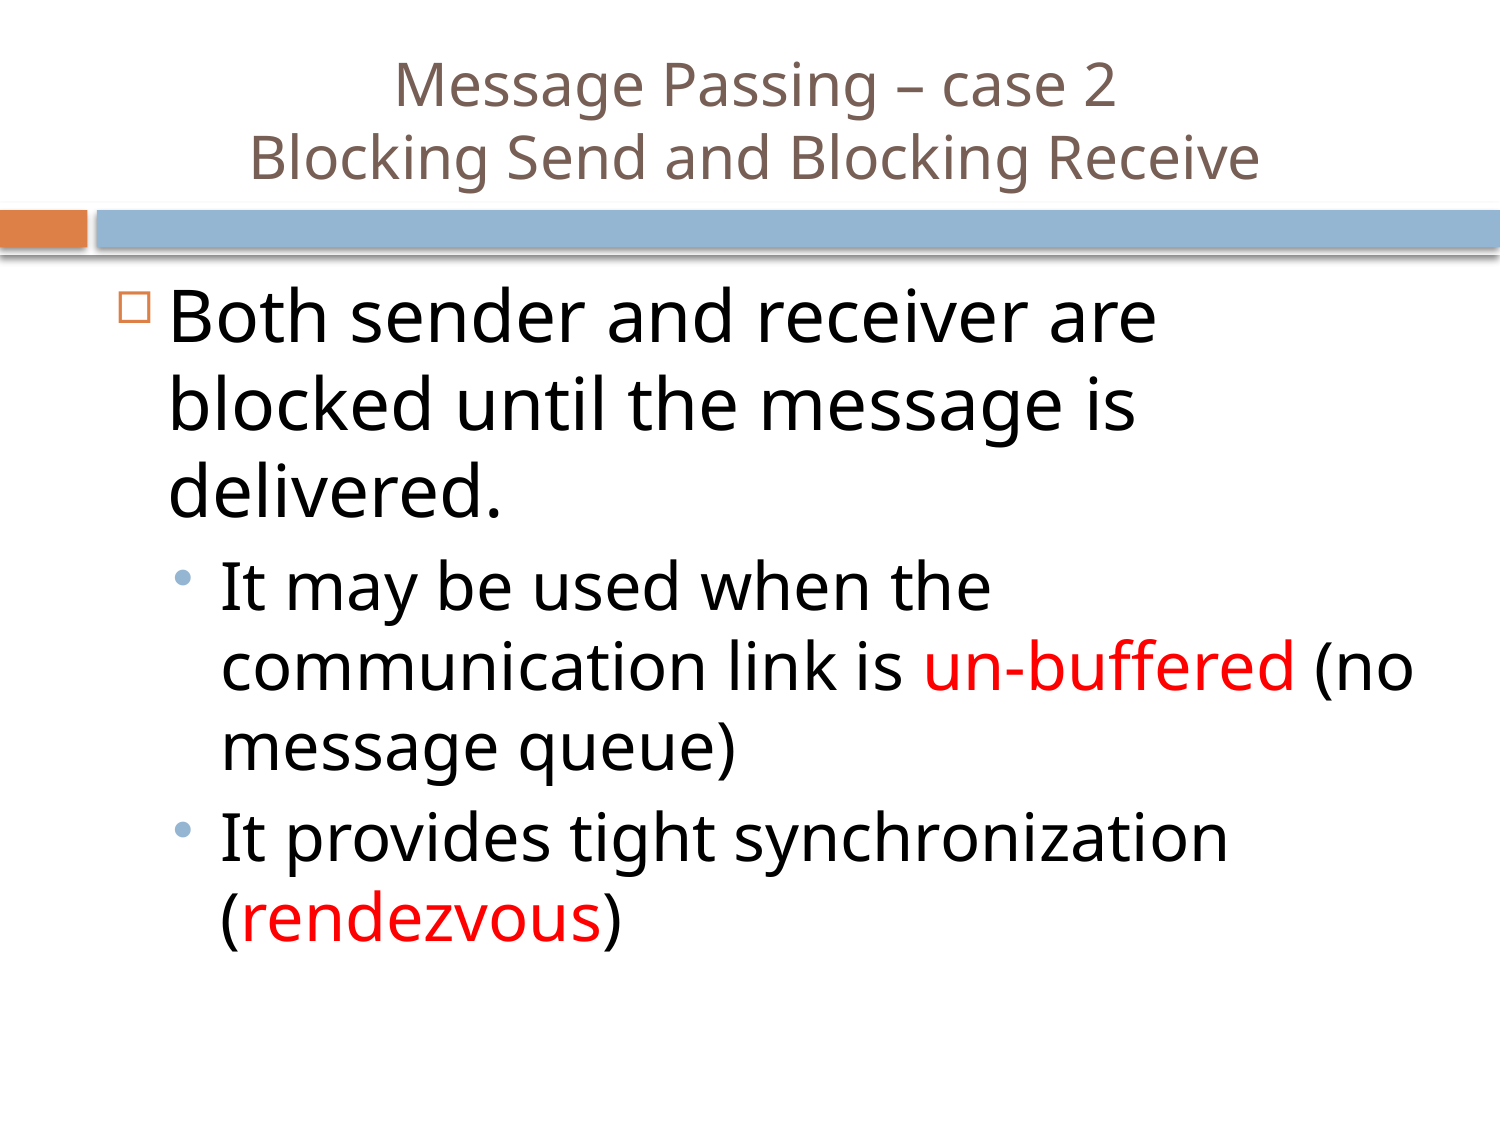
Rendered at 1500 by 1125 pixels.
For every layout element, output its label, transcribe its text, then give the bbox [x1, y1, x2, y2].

list Both sender and receiver are blocked until the message is delivered. It may be used when the communication link is un-buffered (no message queue) It provides tight synchronization (rendezvous) [100, 262, 1438, 1000]
title Message Passing – case 2 Blocking Send and Blocking Receive [76, 37, 1436, 200]
